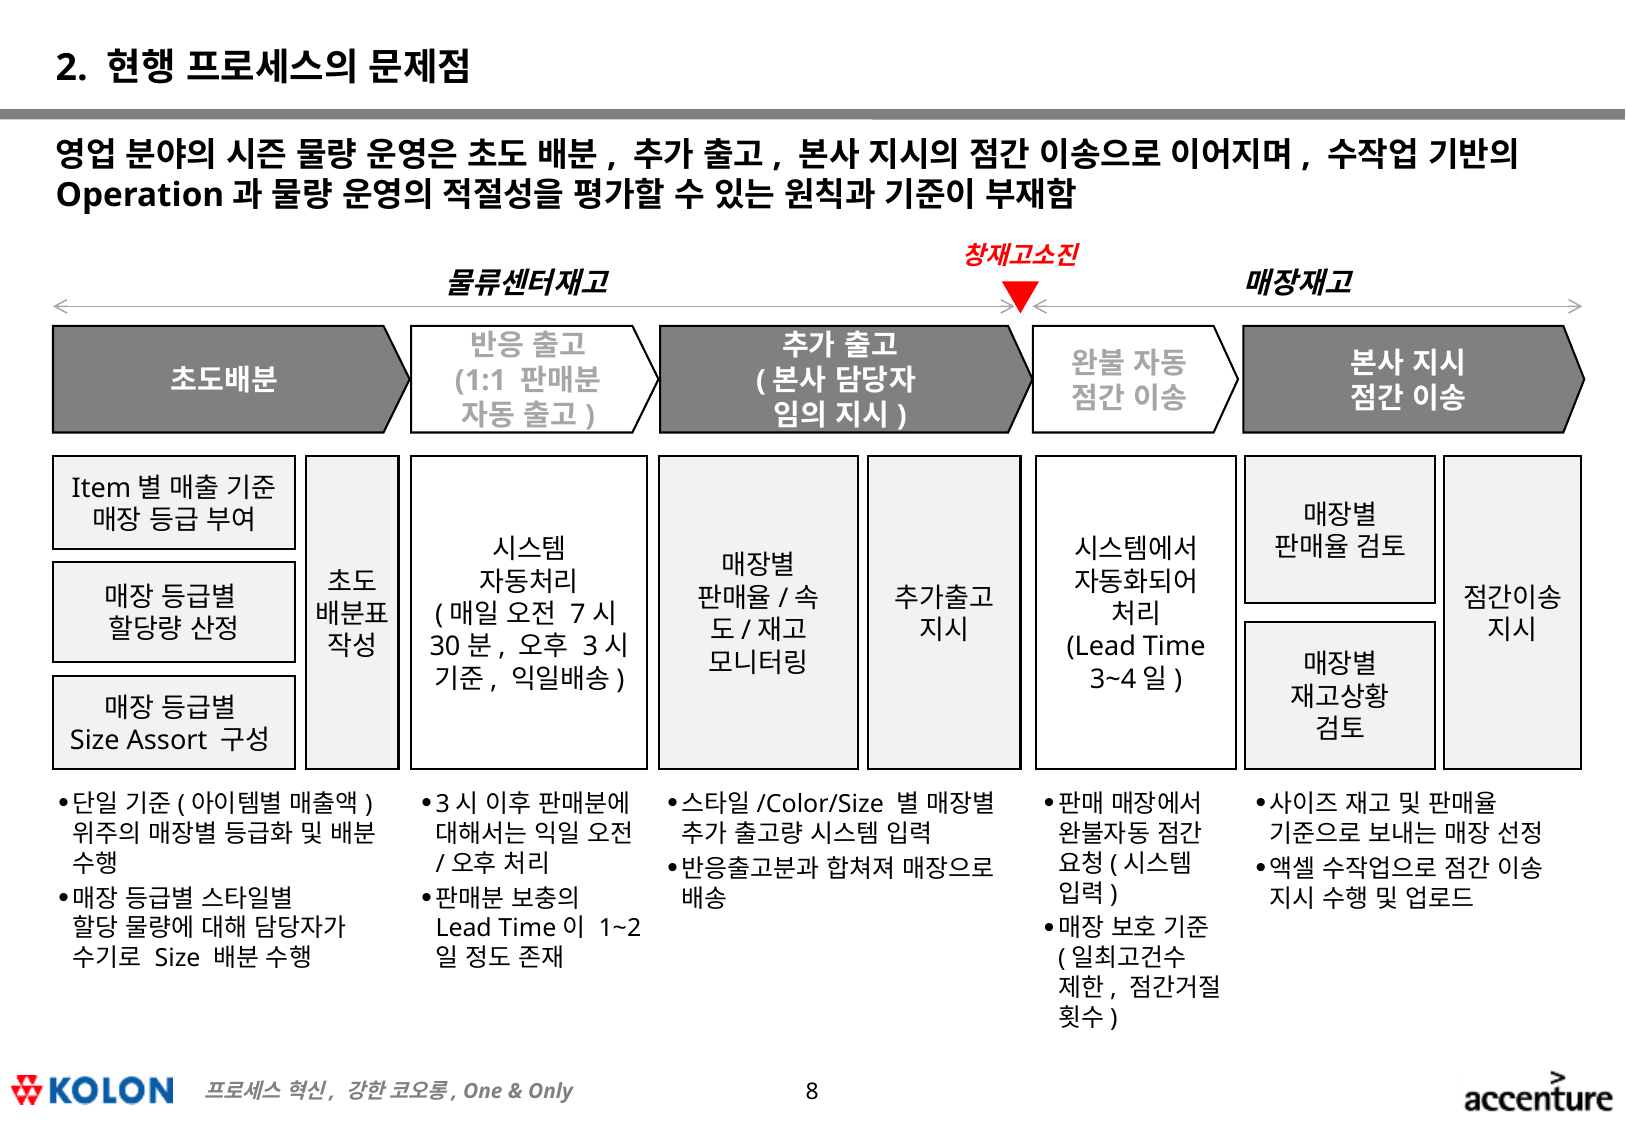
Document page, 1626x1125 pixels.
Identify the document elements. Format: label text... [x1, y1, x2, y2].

text_box 판매 매장에서 완불자동 점간 요청(시스템 입력) 매장 보호 기준 (일최고건수 제한, 점간거절 횟수) [1036, 787, 1238, 1032]
text_box 매장재고 [1210, 257, 1386, 305]
text_box 매장별 판매율/속도/재고 모니터링 [659, 456, 858, 769]
text_box 추가 출고 (본사 담당자 임의 지시) [660, 325, 1032, 433]
text_box 단일 기준(아이템별 매출액) 위주의 매장별 등급화 및 배분 수행 매장 등급별 스타일별 할당 물량에 대해 담당자가 수기로 Size 배분 수행 [50, 787, 399, 972]
text_box 시스템에서 자동화되어 처리 (Lead Time 3~4일) [1036, 456, 1237, 769]
text_box 매장별 판매율 검토 [1245, 456, 1435, 604]
text_box 초도배분 [52, 325, 410, 433]
text_box 3시 이후 판매분에 대해서는 익일 오전/오후 처리 판매분 보충의 Lead Time이 1~2일 정도 존재 [414, 787, 648, 972]
list 영업 분야의 시즌 물량 운영은 초도 배분, 추가 출고, 본사 지시의 점간 이송으로 이어지며, 수작업 기반의 Operation과 물량 운영의 적절성을 평가할 수 있는 원칙과 기준이 부재함 [40, 126, 1580, 252]
text_box 반응 출고 (1:1 판매분 자동 출고) [411, 325, 659, 433]
text_box 매장 등급별 할당량 산정 [52, 562, 295, 662]
picture [11, 1075, 173, 1105]
text_box 본사 지시 점간 이송 [1243, 325, 1585, 433]
text_box 시스템 자동처리 (매일 오전 7시30분, 오후 3시 기준, 익일배송) [411, 456, 648, 769]
text_box 스타일/Color/Size 별 매장별 추가 출고량 시스템 입력 반응출고분과 합쳐져 매장으로 배송 [660, 787, 1010, 913]
text_box 창재고소진 [933, 230, 1108, 280]
text_box 매장별 재고상황 검토 [1245, 621, 1435, 769]
text_box Item별 매출 기준 매장 등급 부여 [52, 456, 295, 549]
text_box 점간이송 지시 [1444, 456, 1581, 769]
text_box [1001, 281, 1040, 314]
text_box 사이즈 재고 및 판매율 기준으로 보내는 매장 선정 액셀 수작업으로 점간 이송 지시 수행 및 업로드 [1248, 787, 1581, 913]
text_box 완불 자동 점간 이송 [1032, 325, 1239, 433]
text_box 추가출고 지시 [867, 456, 1021, 769]
text_box 매장 등급별 Size Assort 구성 [52, 675, 295, 769]
text_box 물류센터재고 [439, 257, 614, 305]
picture [1458, 1067, 1619, 1116]
text_box 초도 배분표 작성 [306, 456, 399, 769]
title 2. 현행 프로세스의 문제점 [40, 35, 1577, 106]
